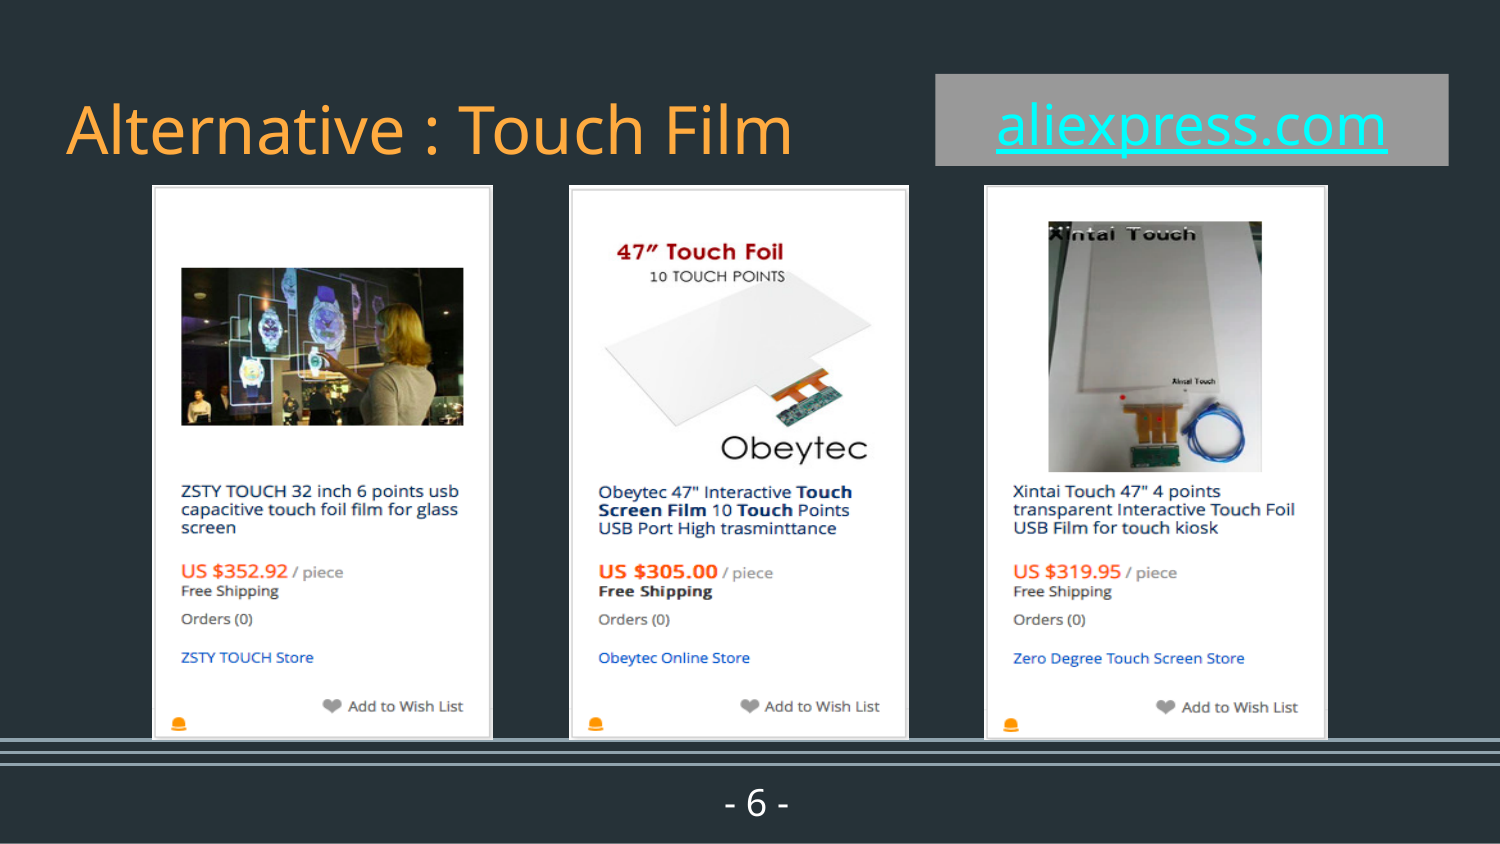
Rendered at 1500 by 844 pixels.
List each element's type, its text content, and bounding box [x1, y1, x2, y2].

slide_number - ‹#› - [695, 772, 805, 837]
text_box aliexpress.com [935, 73, 1449, 166]
title Alternative : Touch Film [51, 72, 1449, 167]
picture [151, 185, 494, 740]
picture [568, 185, 909, 740]
picture [984, 185, 1328, 740]
